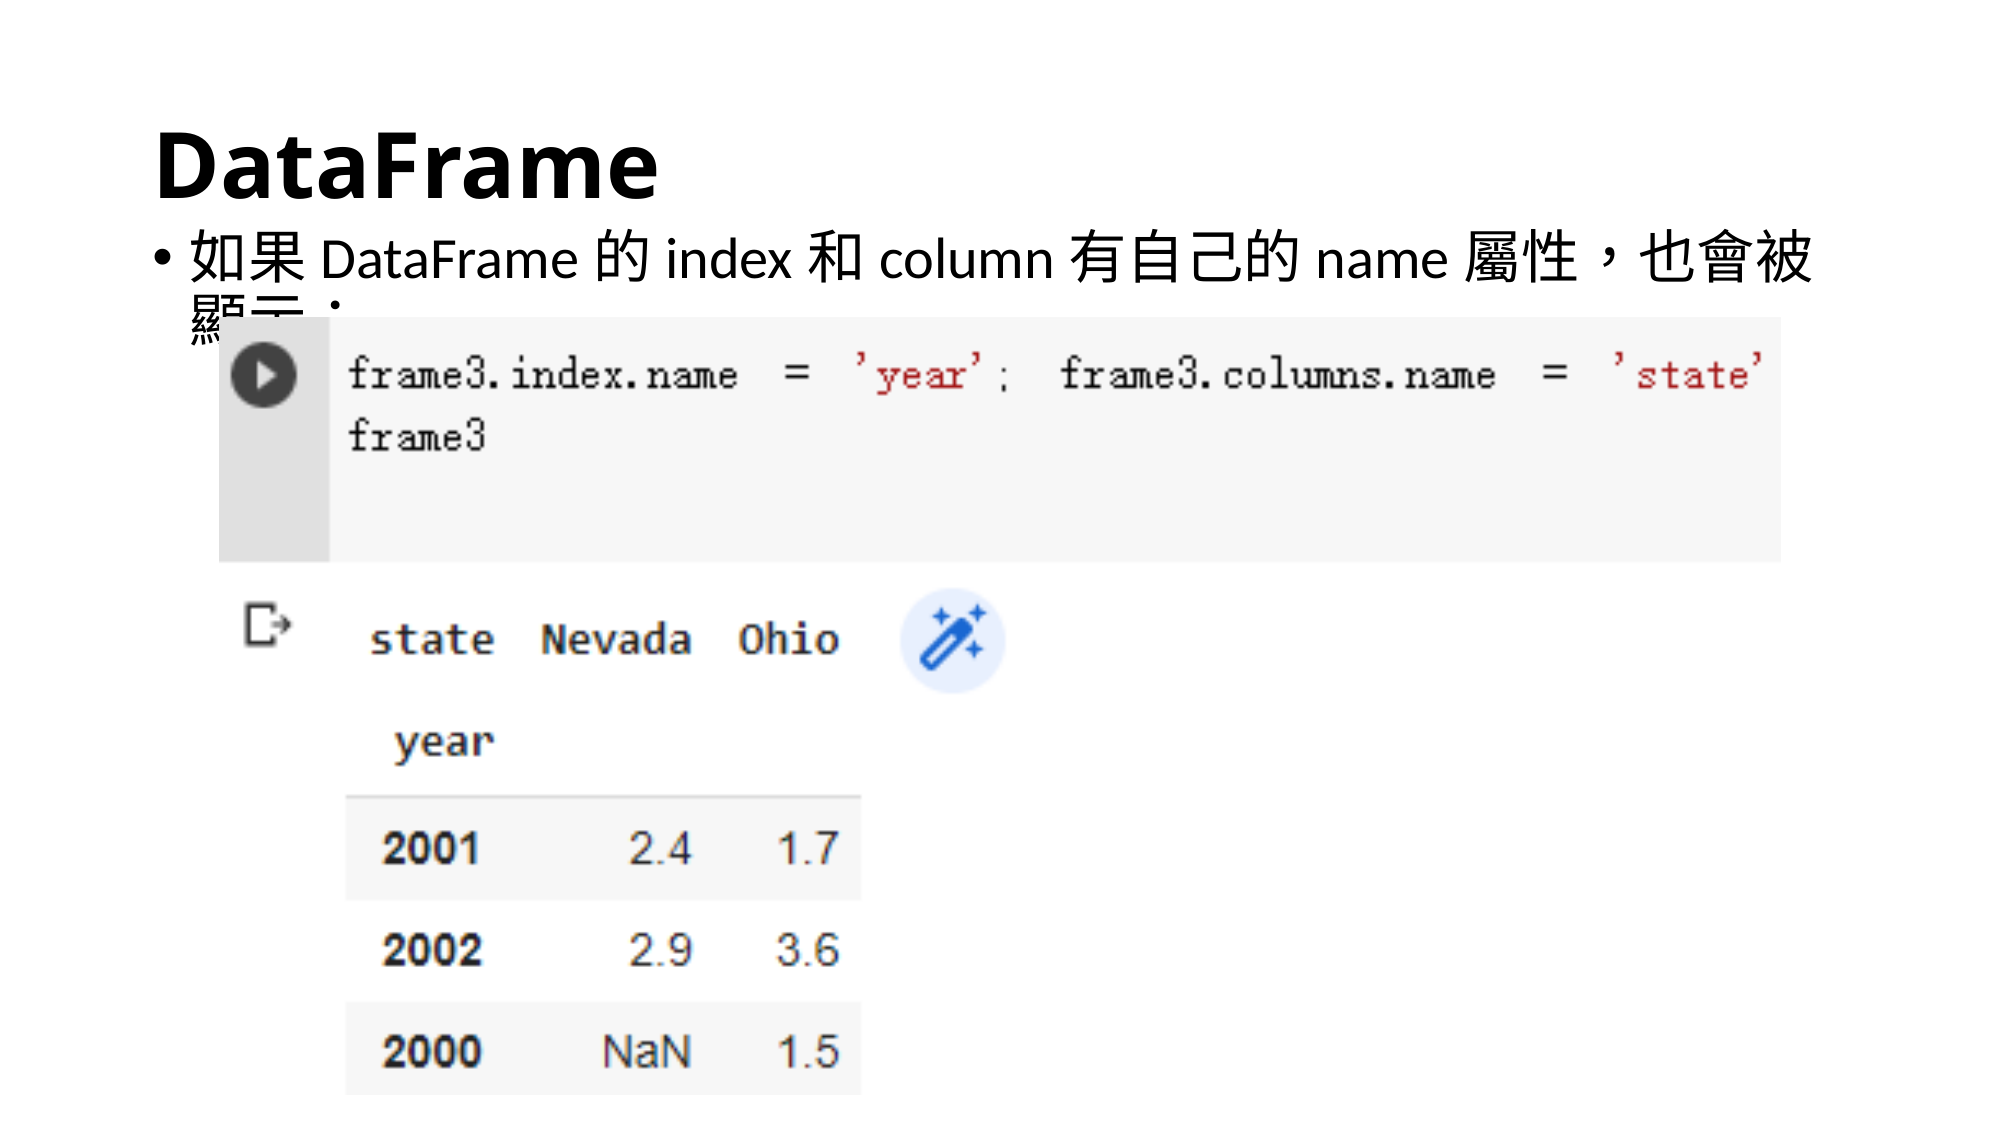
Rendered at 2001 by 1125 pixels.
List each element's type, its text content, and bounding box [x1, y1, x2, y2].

list 如果DataFrame的index和column有自己的name屬性，也會被顯示： [137, 220, 1863, 935]
title DataFrame [137, 59, 1863, 220]
picture [219, 317, 1781, 1095]
